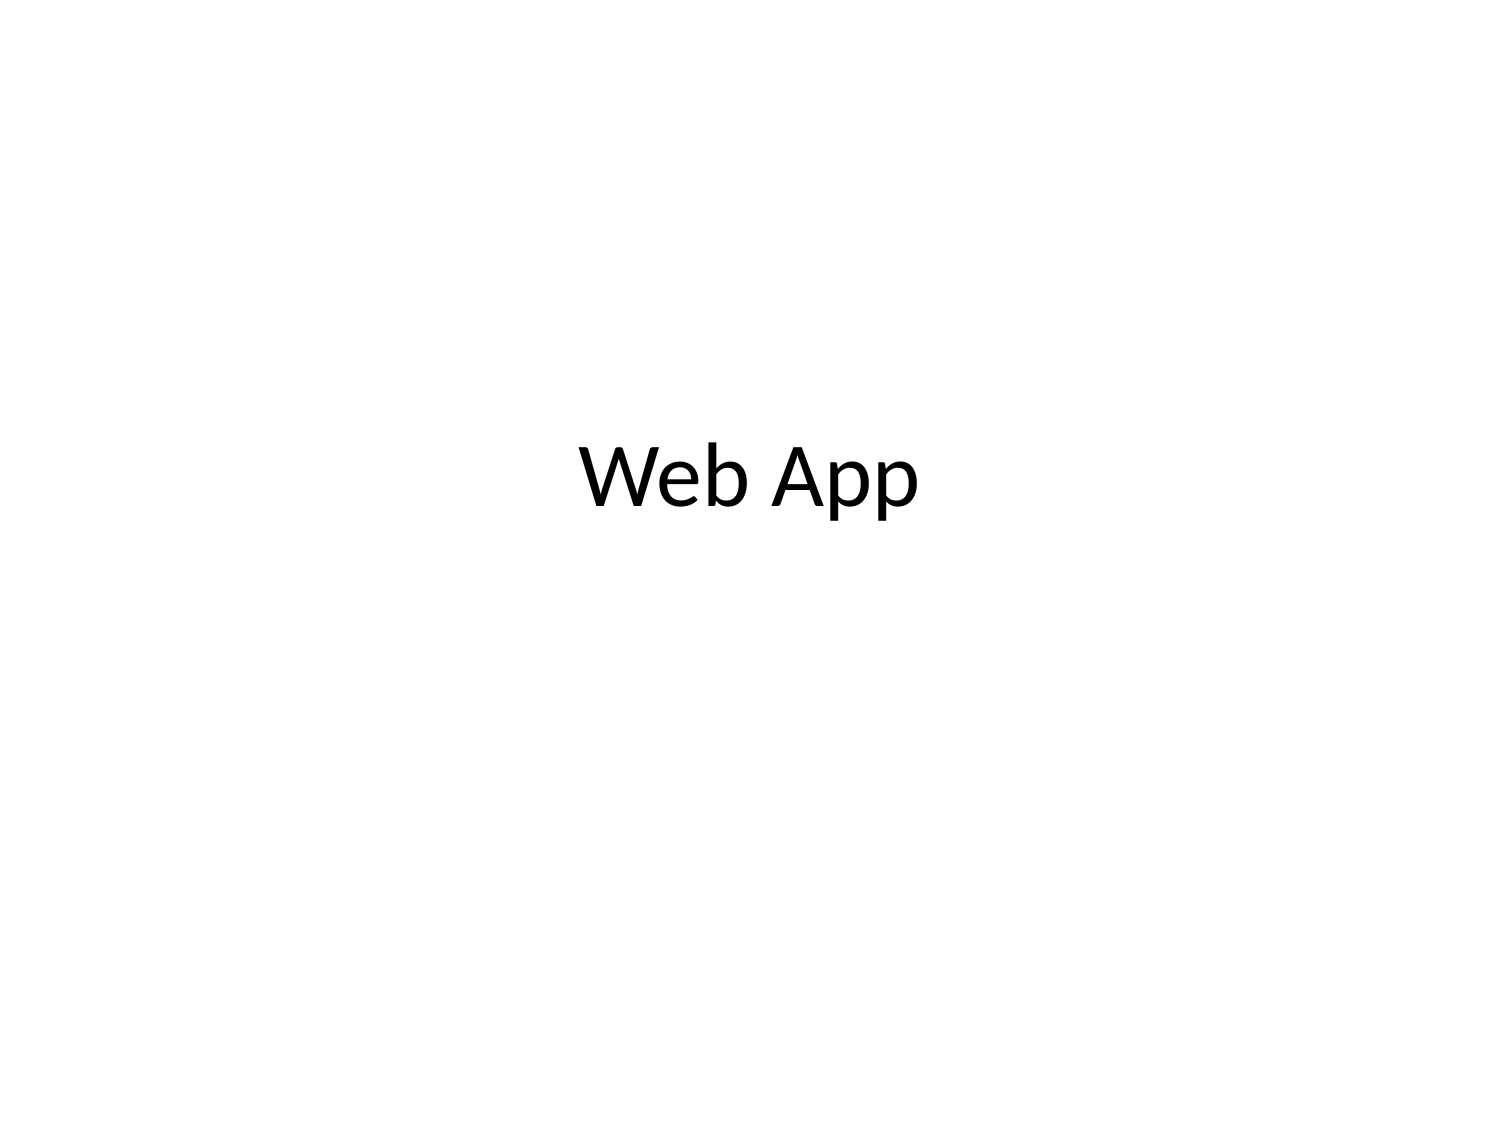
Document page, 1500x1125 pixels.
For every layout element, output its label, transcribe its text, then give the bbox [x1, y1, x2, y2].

title Web App [112, 349, 1388, 591]
